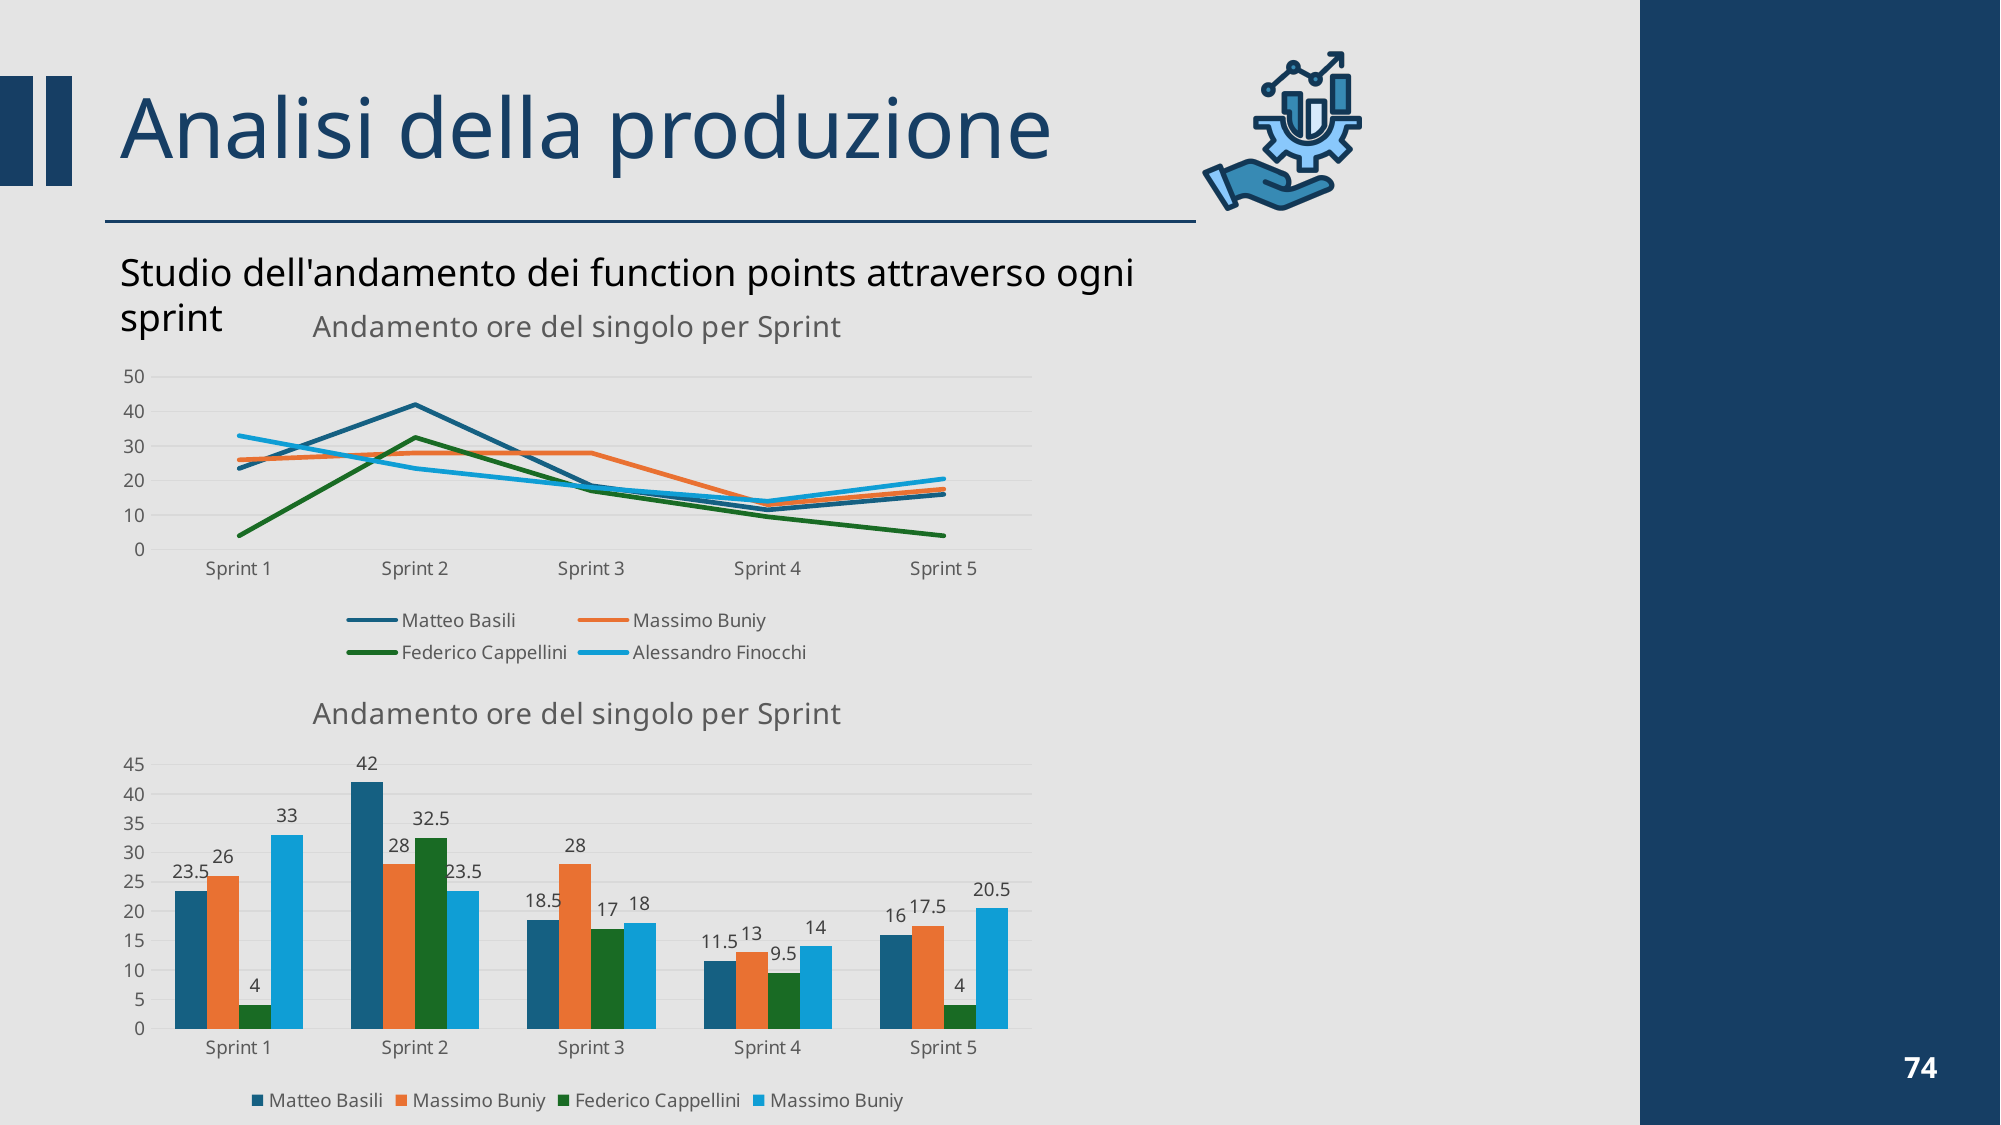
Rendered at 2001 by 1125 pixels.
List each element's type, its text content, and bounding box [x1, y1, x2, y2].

text_box [46, 76, 72, 186]
chart [103, 281, 1052, 1121]
text_box Studio dell'andamento dei function points attraverso ogni sprint [104, 241, 1197, 347]
title Analisi della produzione [104, 77, 1195, 185]
picture [1195, 45, 1368, 217]
text_box [1640, 0, 2000, 1125]
text_box [0, 76, 33, 186]
slide_number 74 [1502, 1039, 1953, 1100]
